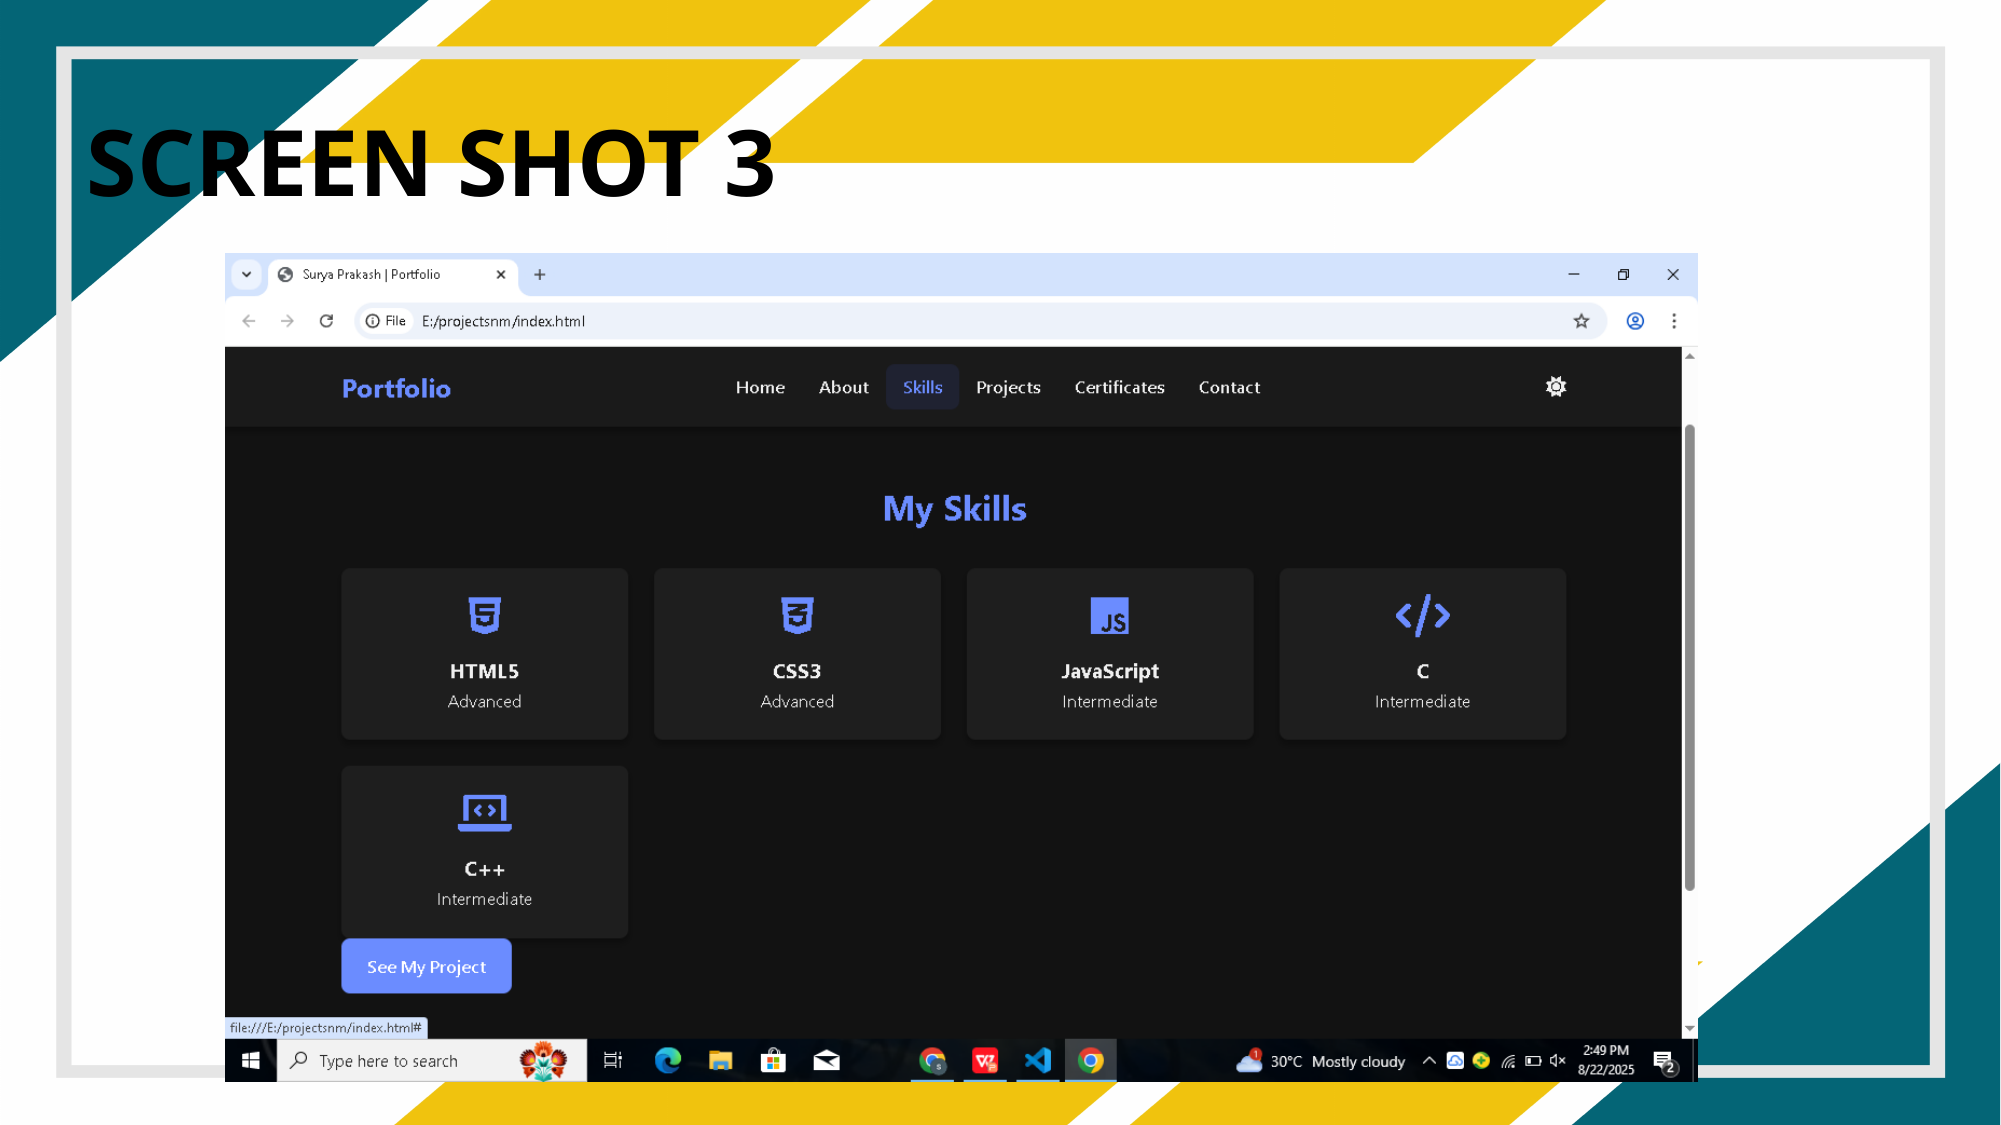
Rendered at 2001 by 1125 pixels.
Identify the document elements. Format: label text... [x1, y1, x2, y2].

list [225, 253, 1698, 1082]
title SCREEN SHOT 3 [71, 55, 2000, 278]
picture [0, 0, 2001, 1125]
